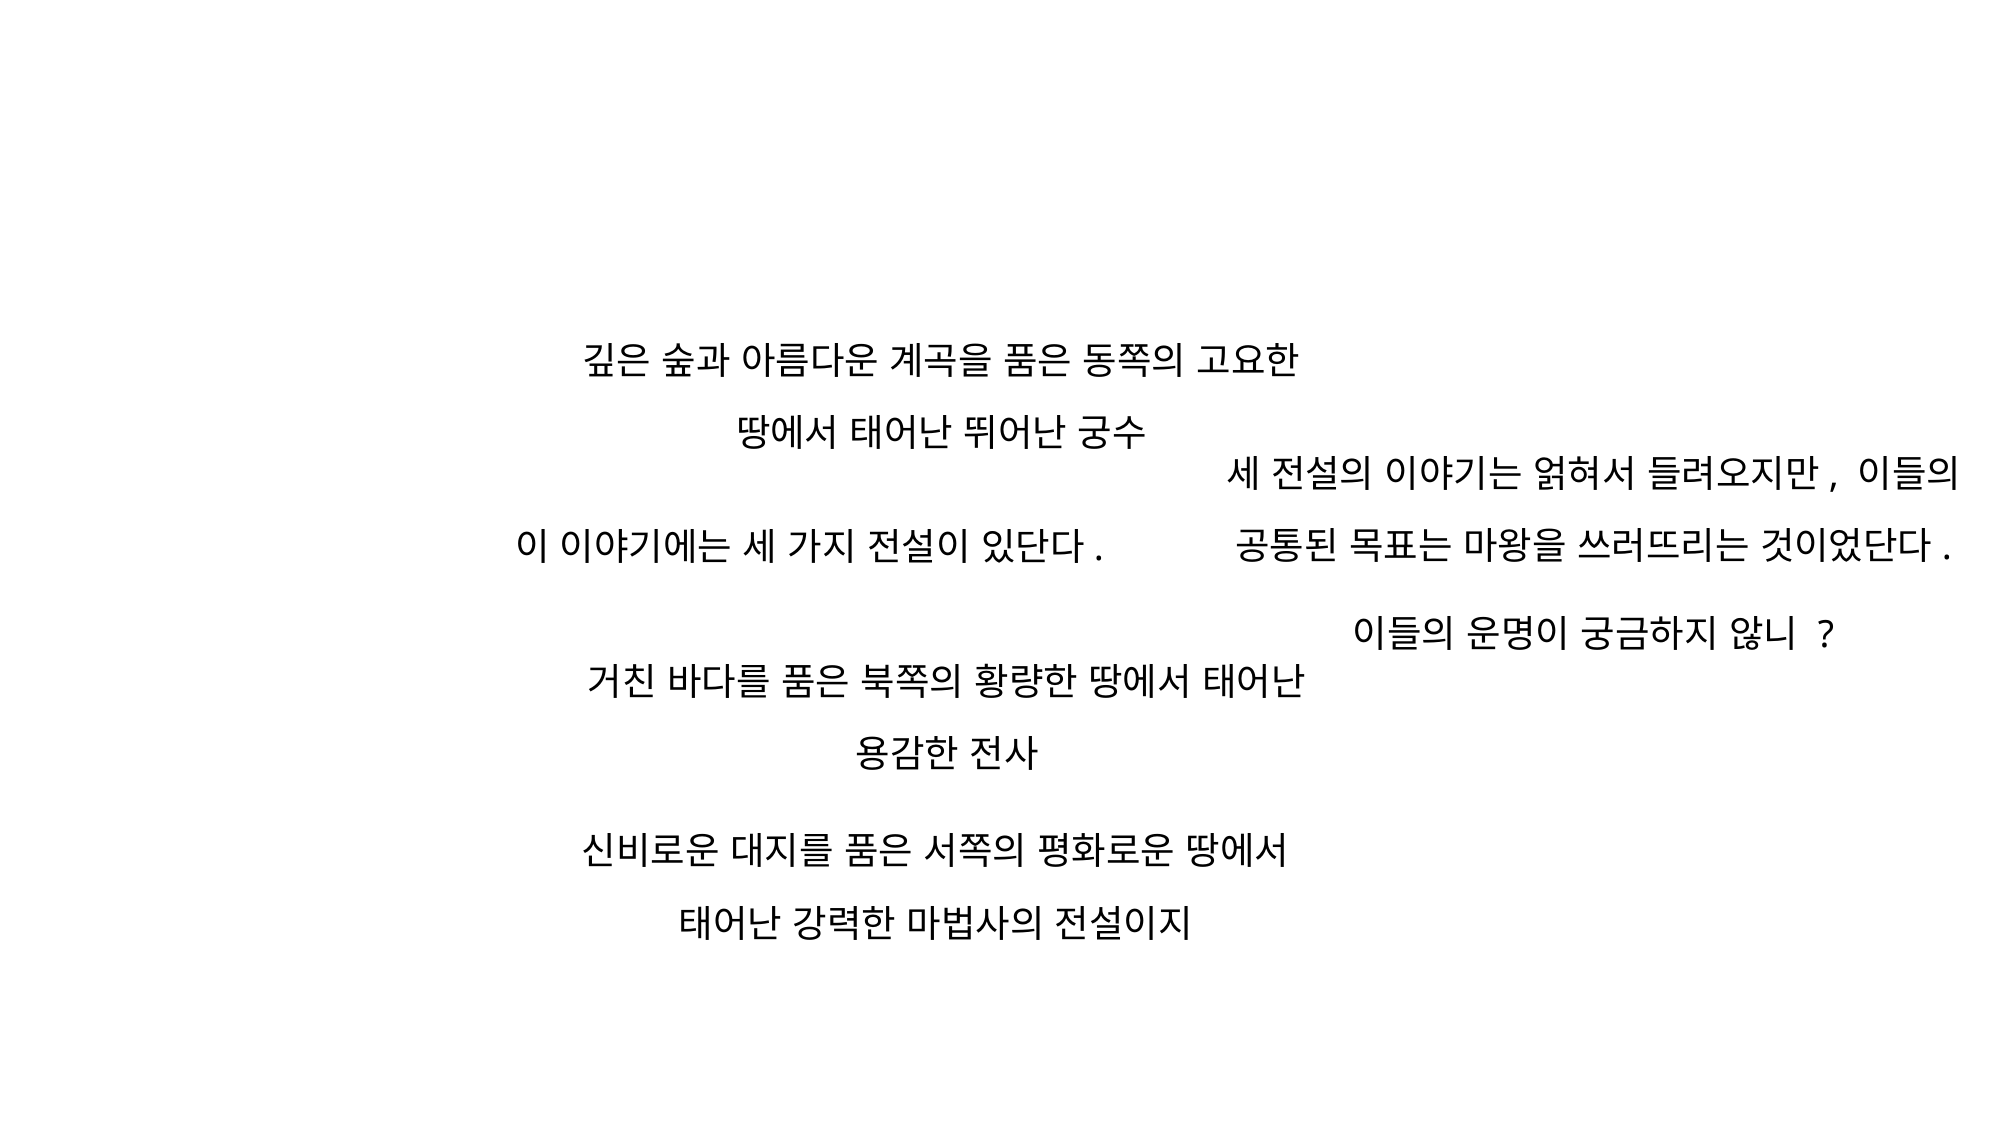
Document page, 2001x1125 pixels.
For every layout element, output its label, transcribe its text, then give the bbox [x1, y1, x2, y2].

text_box 신비로운 대지를 품은 서쪽의 평화로운 땅에서 태어난 강력한 마법사의 전설이지 [526, 793, 1346, 952]
text_box 세 전설의 이야기는 얽혀서 들려오지만, 이들의 공통된 목표는 마왕을 쓰러뜨리는 것이었단다. 이들의 운명이 궁금하지 않니 ? [1178, 415, 2000, 663]
text_box 깊은 숲과 아름다운 계곡을 품은 동쪽의 고요한 땅에서 태어난 뛰어난 궁수 [526, 303, 1357, 462]
text_box 거친 바다를 품은 북쪽의 황량한 땅에서 태어난 용감한 전사 [537, 623, 1357, 783]
text_box 이 이야기에는 세 가지 전설이 있단다. [500, 488, 1162, 575]
